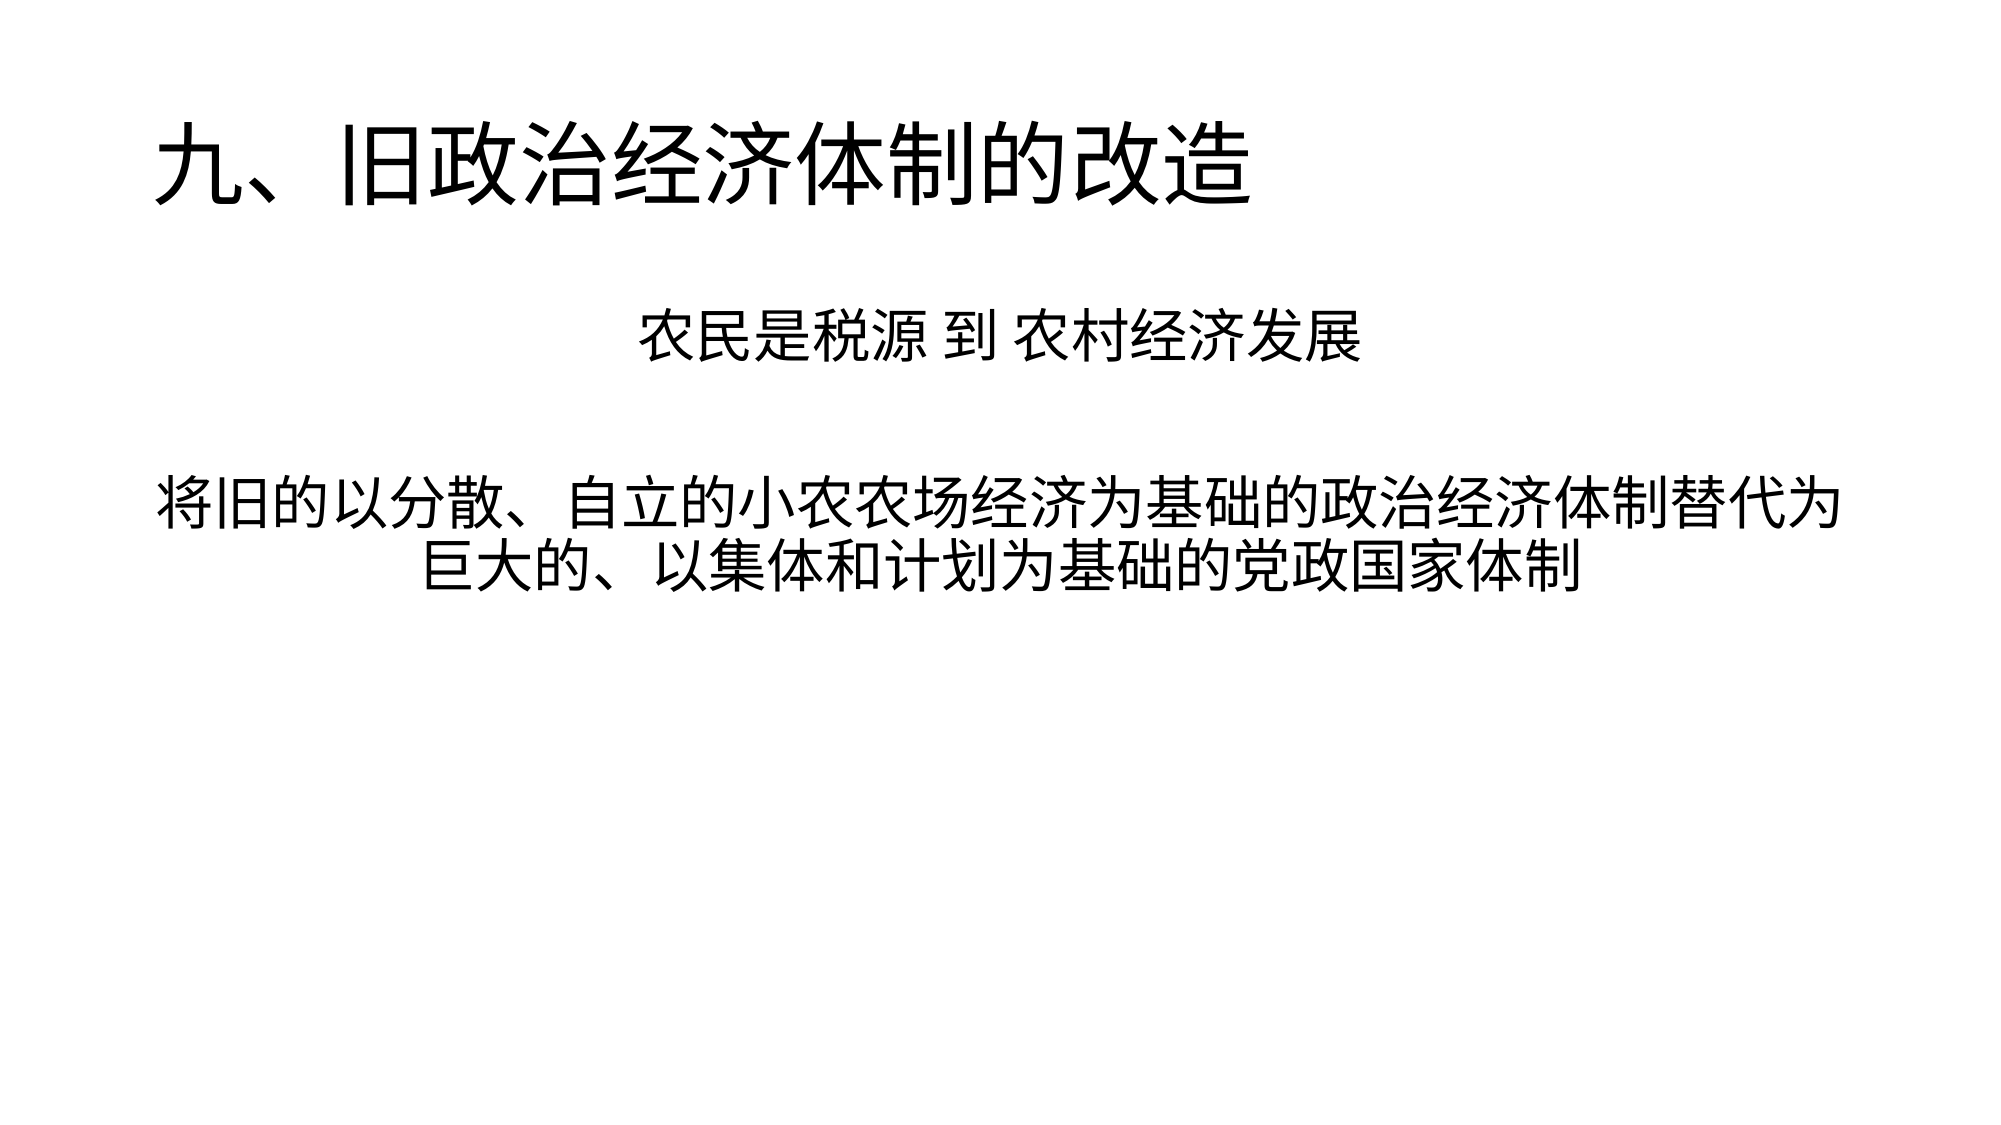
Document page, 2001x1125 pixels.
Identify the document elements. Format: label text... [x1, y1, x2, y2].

list 农民是税源 到 农村经济发展 将旧的以分散、自立的小农农场经济为基础的政治经济体制替代为巨大的、以集体和计划为基础的党政国家体制 [137, 299, 1863, 1014]
title 九、旧政治经济体制的改造 [137, 59, 1863, 278]
